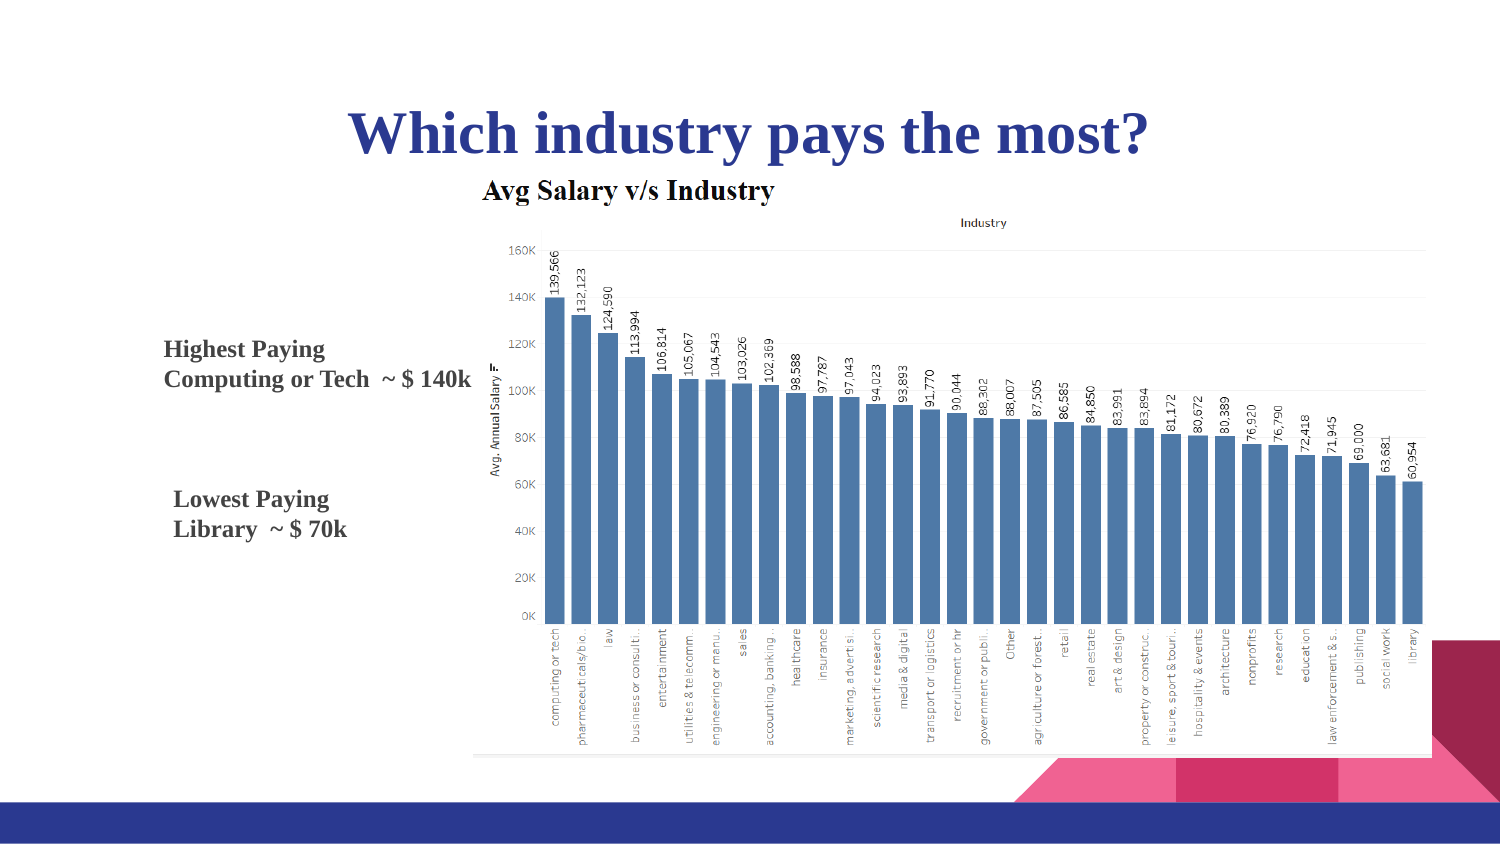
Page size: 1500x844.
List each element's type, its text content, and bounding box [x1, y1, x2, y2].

text_box Lowest Paying Library ~ $ 70k [158, 467, 468, 558]
title Which industry pays the most? [51, 67, 1449, 167]
text_box Highest Paying Computing or Tech ~ $ 140k [148, 317, 468, 407]
picture [473, 166, 1432, 758]
